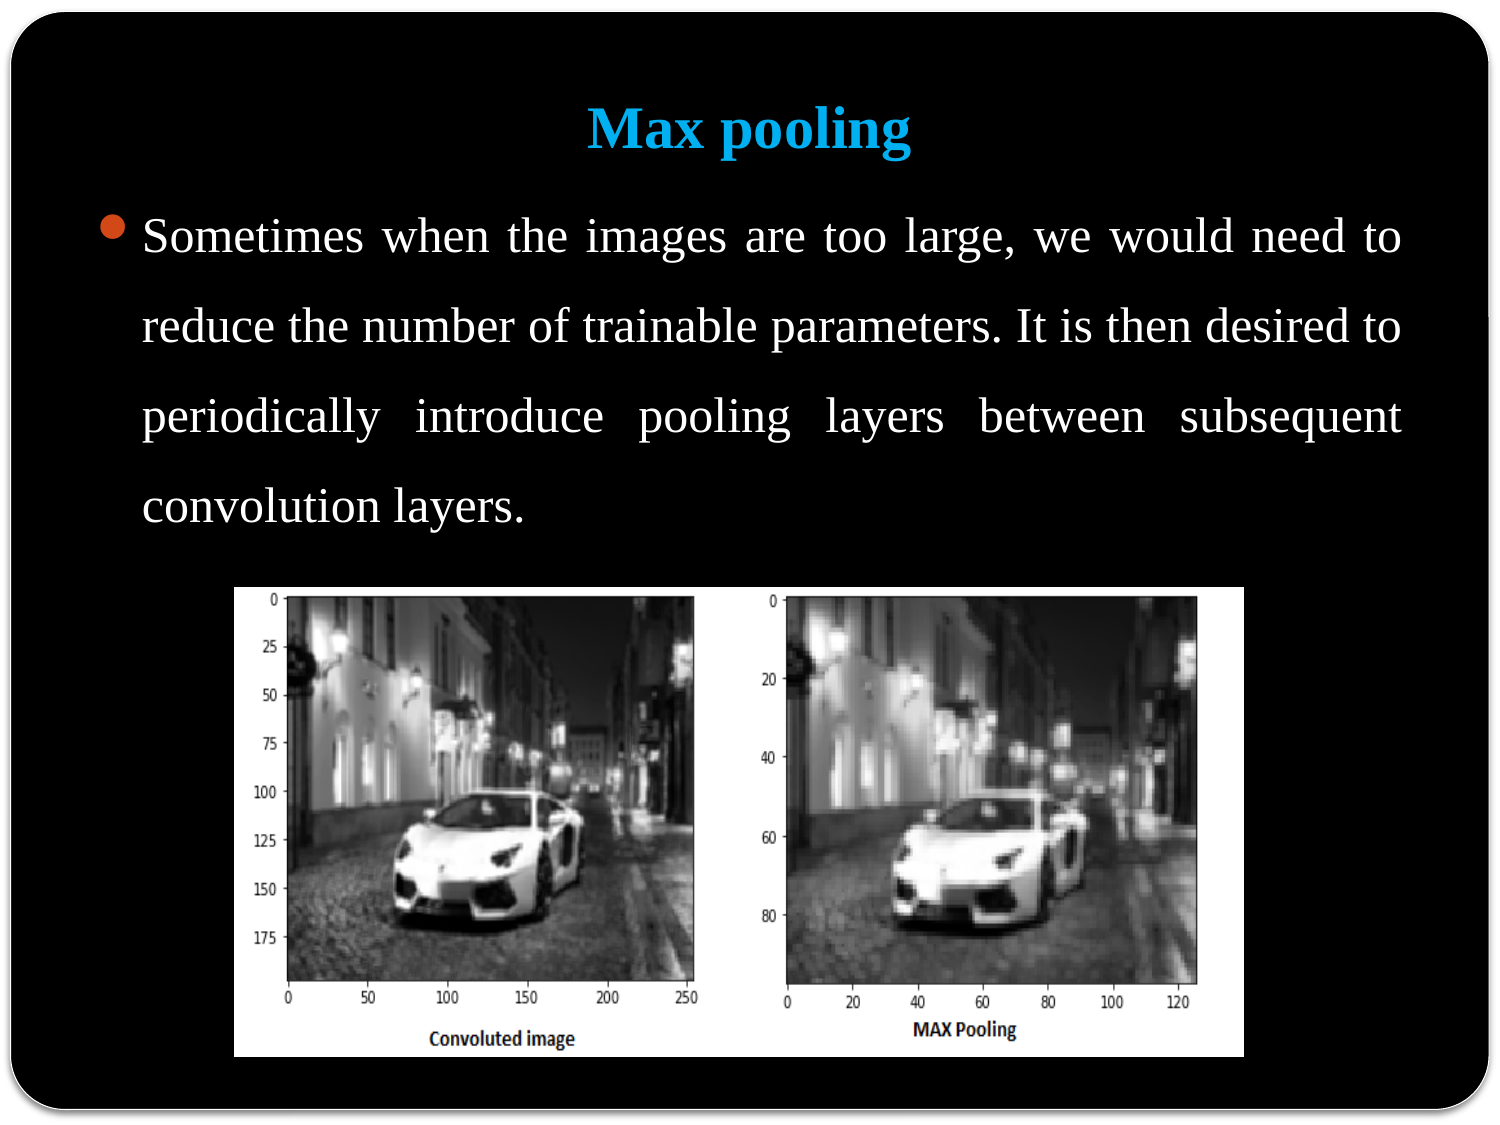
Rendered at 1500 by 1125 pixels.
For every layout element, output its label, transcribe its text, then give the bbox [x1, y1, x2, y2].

list Sometimes when the images are too large, we would need to reduce the number of trainable parameters. It is then desired to periodically introduce pooling layers between subsequent convolution layers. [82, 165, 1418, 1007]
title Max pooling [75, 82, 1425, 176]
picture [234, 587, 1244, 1057]
